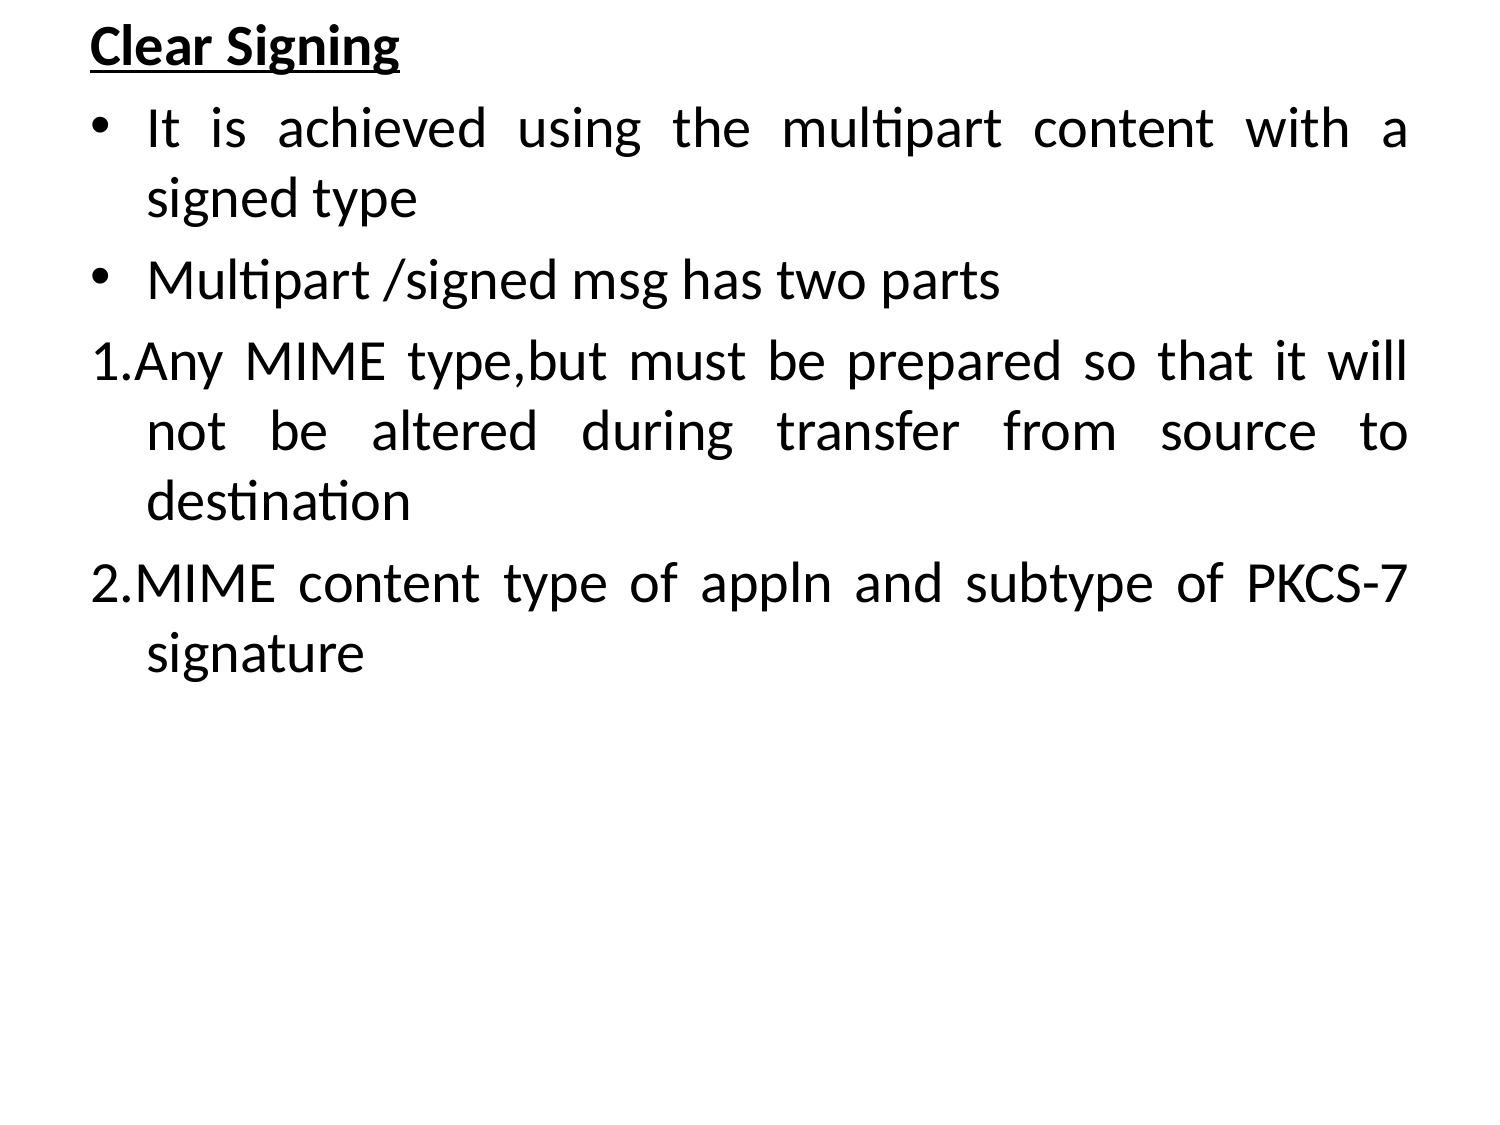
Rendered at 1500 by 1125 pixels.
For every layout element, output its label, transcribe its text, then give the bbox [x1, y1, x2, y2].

list Clear Signing It is achieved using the multipart content with a signed type Multipart /signed msg has two parts 1.Any MIME type,but must be prepared so that it will not be altered during transfer from source to destination 2.MIME content type of appln and subtype of PKCS-7 signature [75, 0, 1425, 1005]
